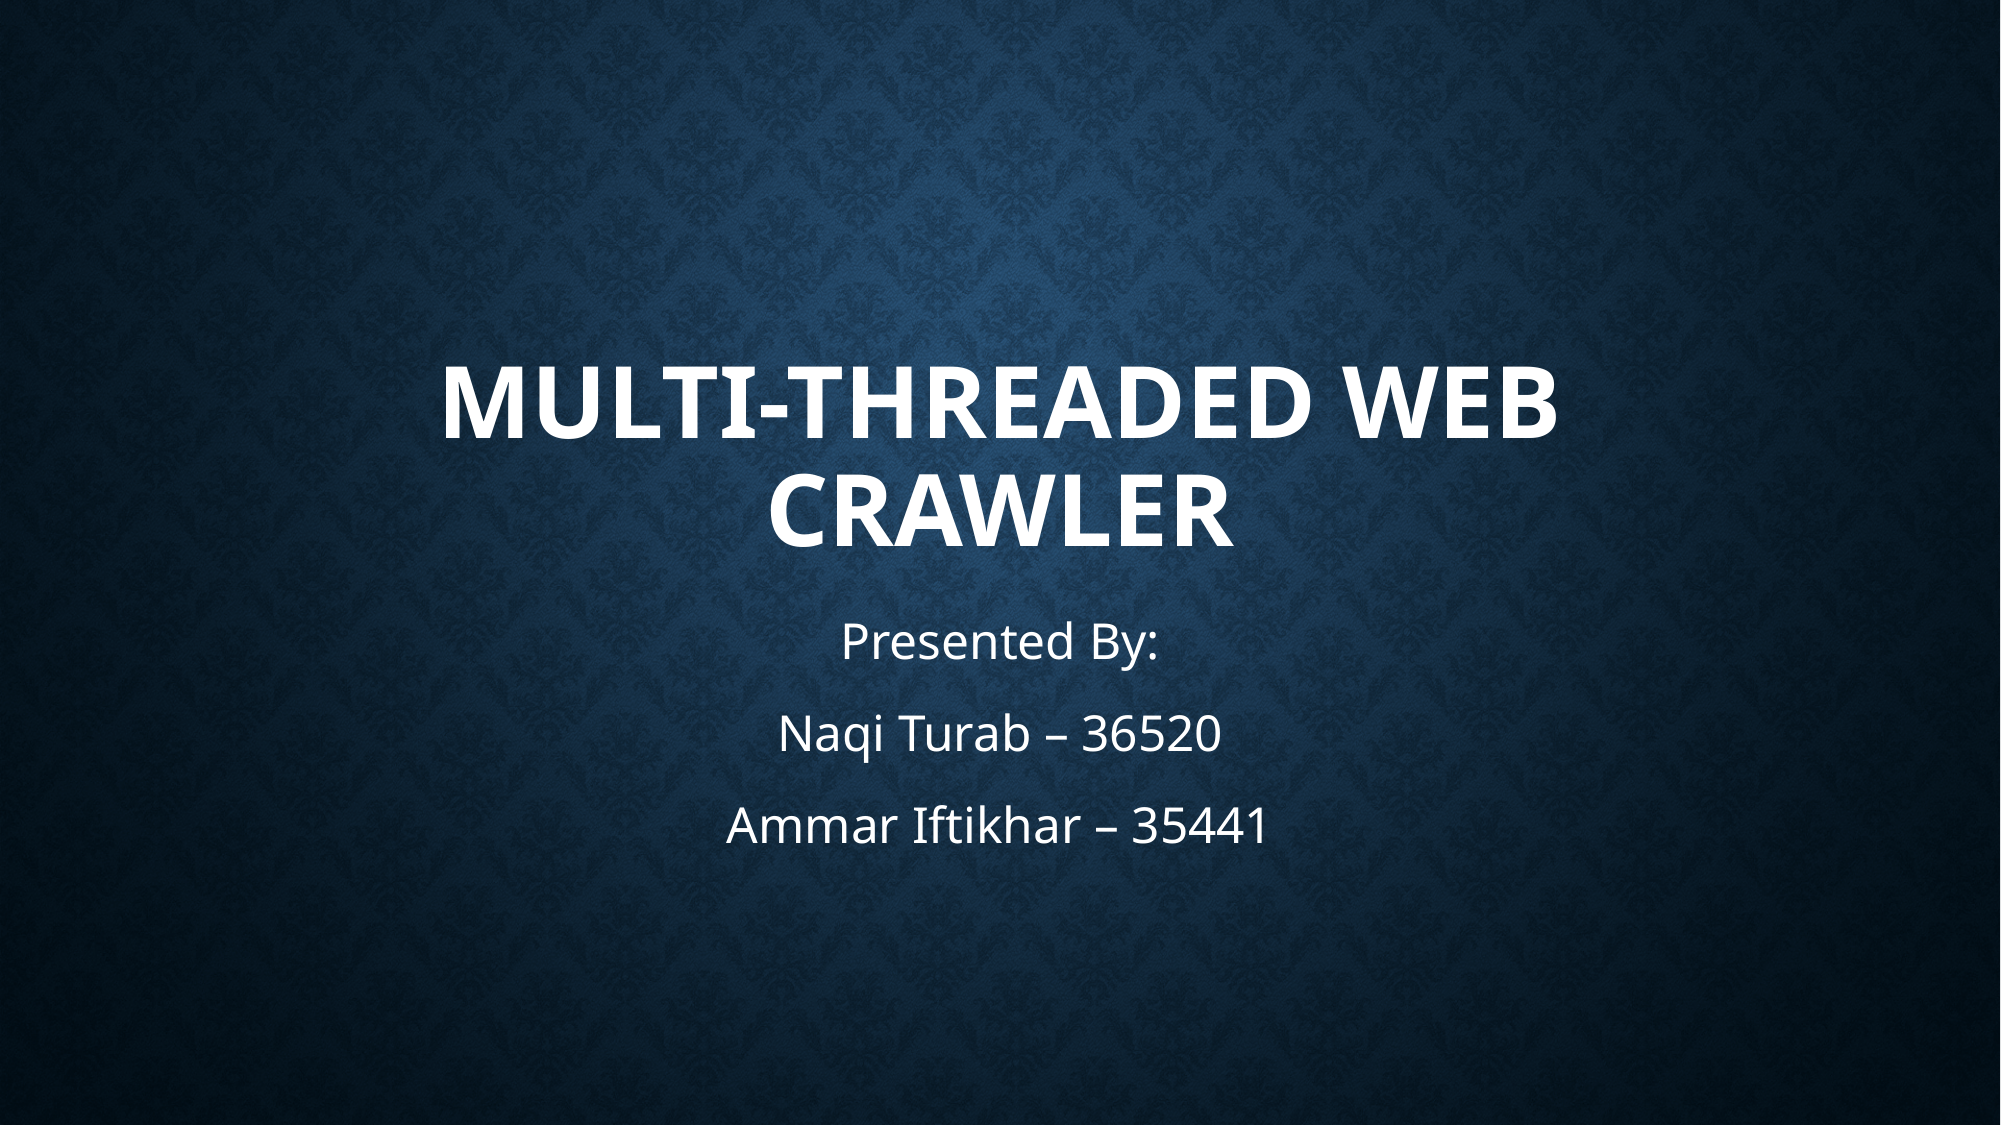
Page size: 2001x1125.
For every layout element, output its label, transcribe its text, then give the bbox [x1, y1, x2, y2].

title Multi-threaded web crawler [261, 184, 1739, 576]
subtitle Presented By: Naqi Turab – 36520 Ammar Iftikhar – 35441 [261, 590, 1739, 863]
